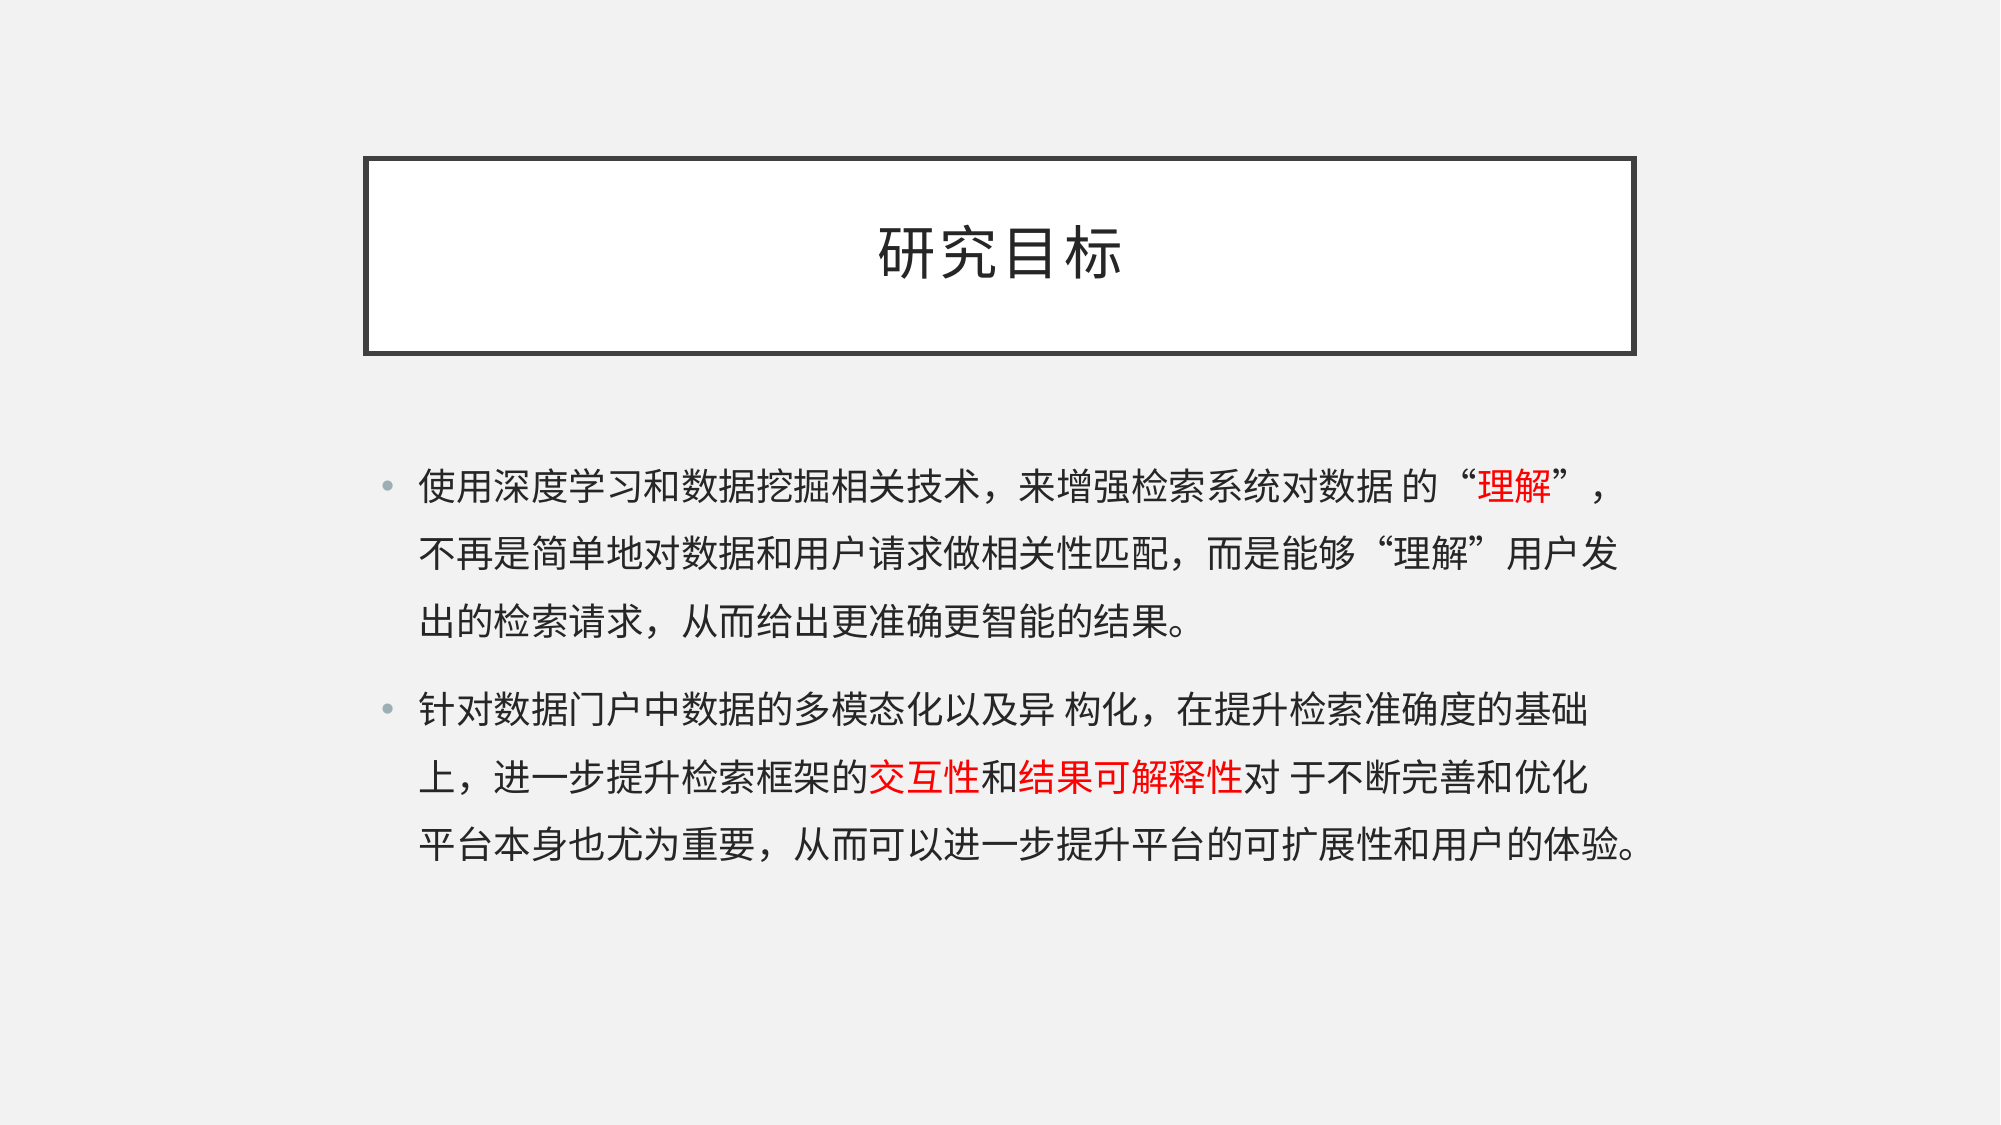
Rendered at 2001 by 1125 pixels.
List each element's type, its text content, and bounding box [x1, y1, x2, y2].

title 研究目标 [363, 156, 1637, 356]
list 使用深度学习和数据挖掘相关技术，来增强检索系统对数据 的“理解”，不再是简单地对数据和用户请求做相关性匹配，而是能够“理解”用户发出的检索请求，从而给出更准确更智能的结果。 针对数据门户中数据的多模态化以及异 构化，在提升检索准确度的基础上，进一步提升检索框架的交互性和结果可解释性对 于不断完善和优化平台本身也尤为重要，从而可以进一步提升平台的可扩展性和用户的体验。 [366, 432, 1634, 942]
